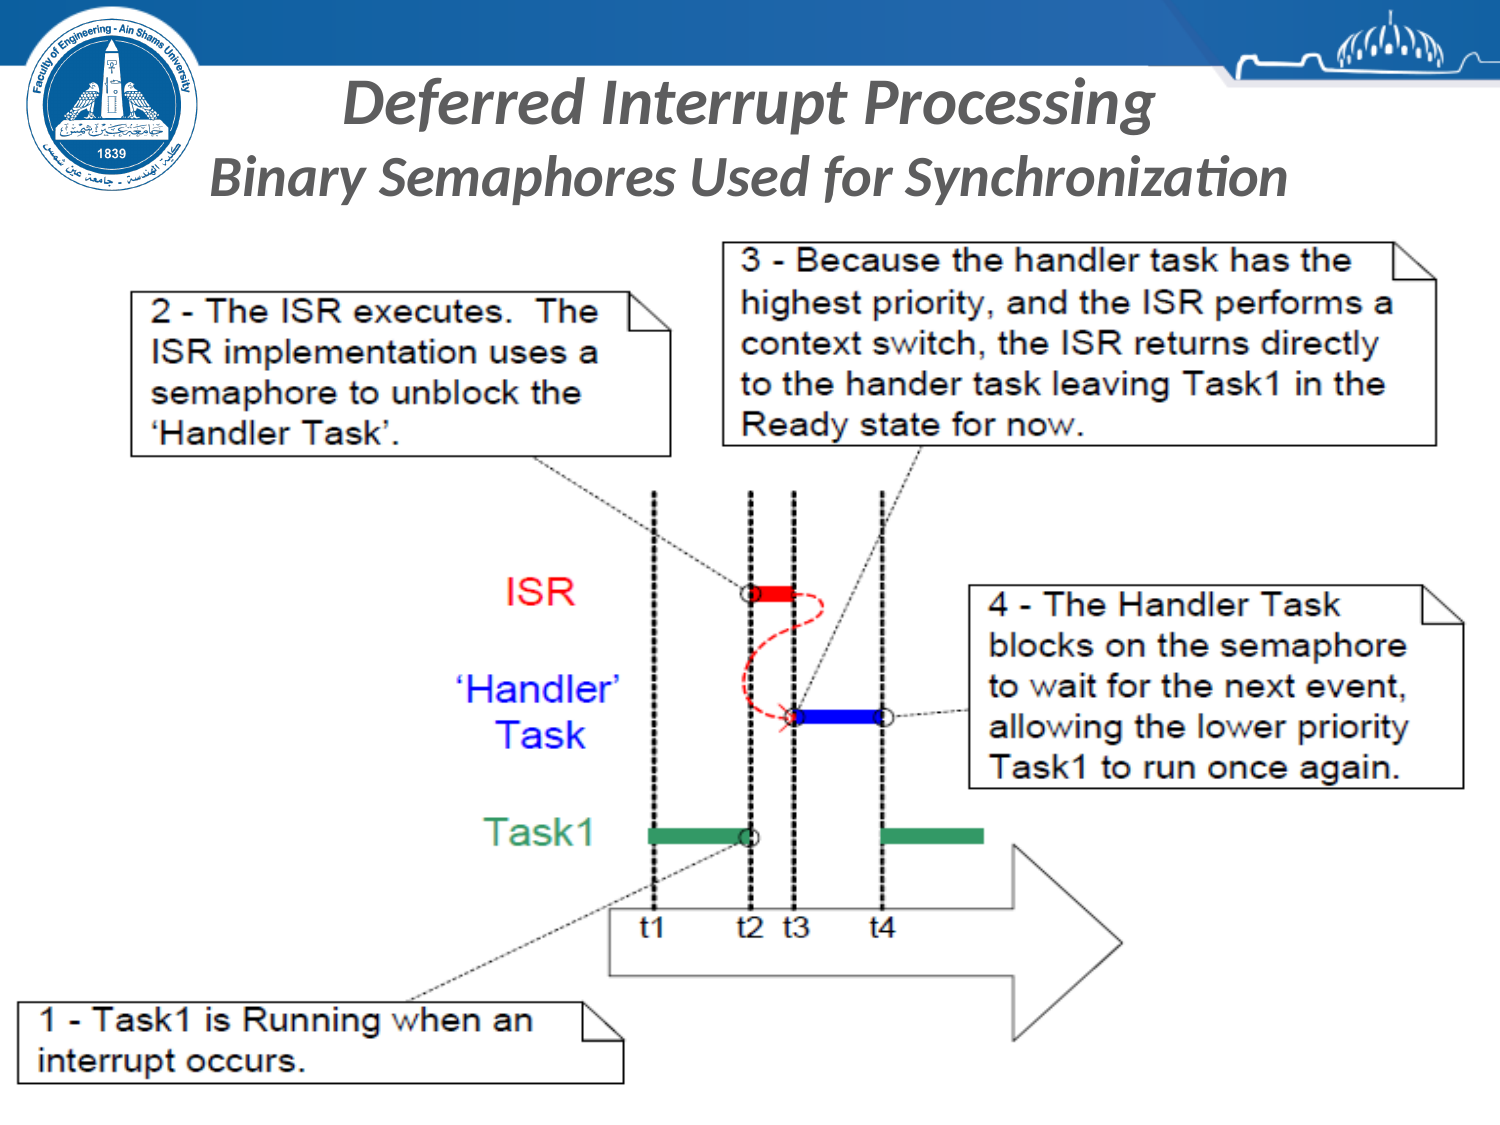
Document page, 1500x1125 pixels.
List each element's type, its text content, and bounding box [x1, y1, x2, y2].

title Deferred Interrupt Processing Binary Semaphores Used for Synchronization [75, 38, 1425, 224]
picture [0, 0, 1500, 226]
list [0, 226, 1500, 1125]
